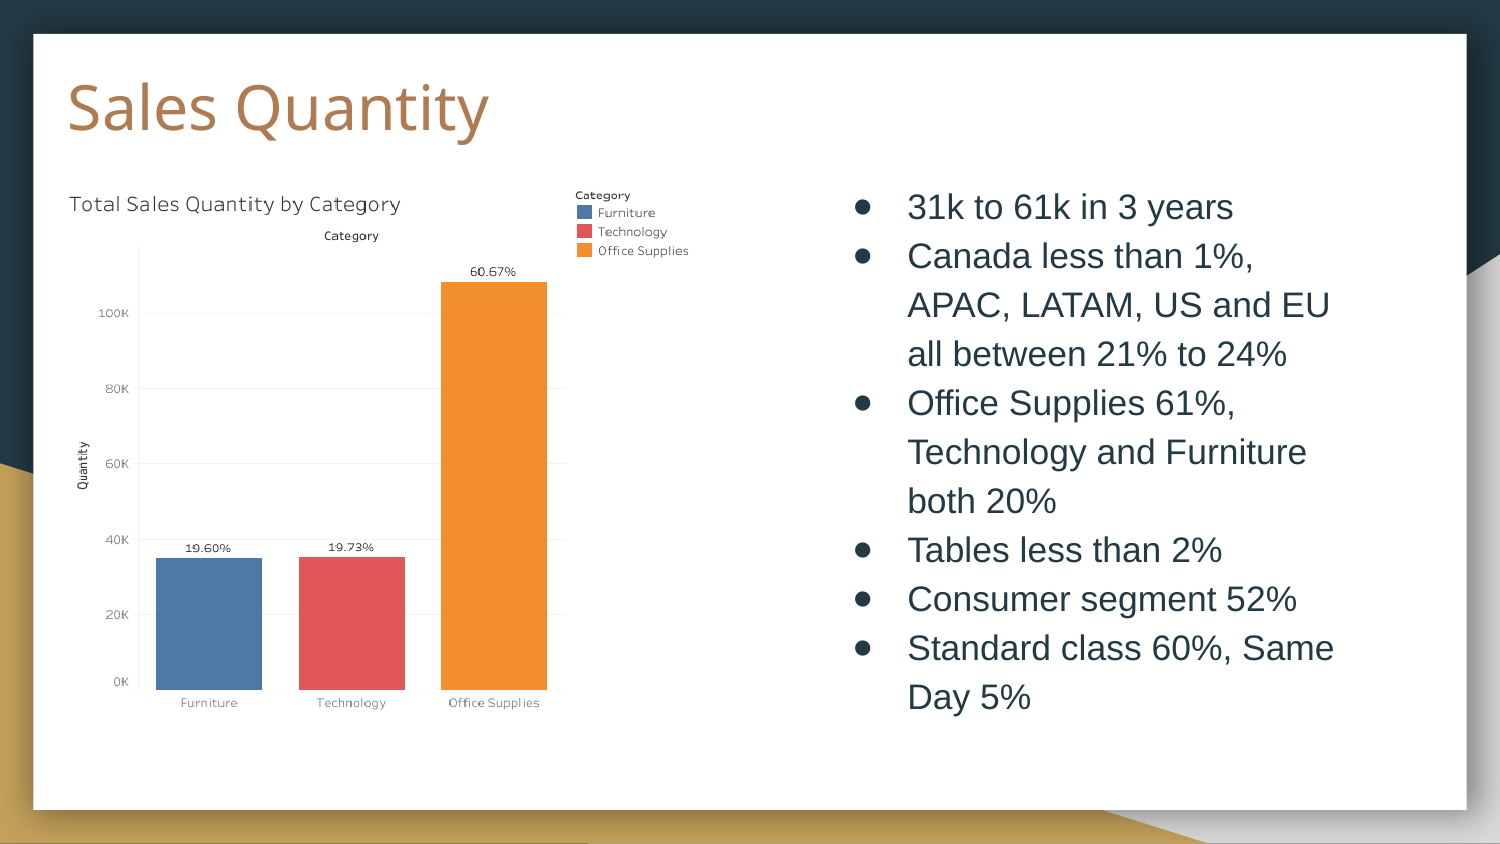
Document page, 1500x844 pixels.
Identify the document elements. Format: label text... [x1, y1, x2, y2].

picture [52, 162, 751, 739]
list 31k to 61k in 3 years Canada less than 1%, APAC, LATAM, US and EU all between 21% to 24% Office Supplies 61%, Technology and Furniture both 20% Tables less than 2% Consumer segment 52% Standard class 60%, Same Day 5% [817, 162, 1366, 764]
title Sales Quantity [52, 53, 1285, 210]
